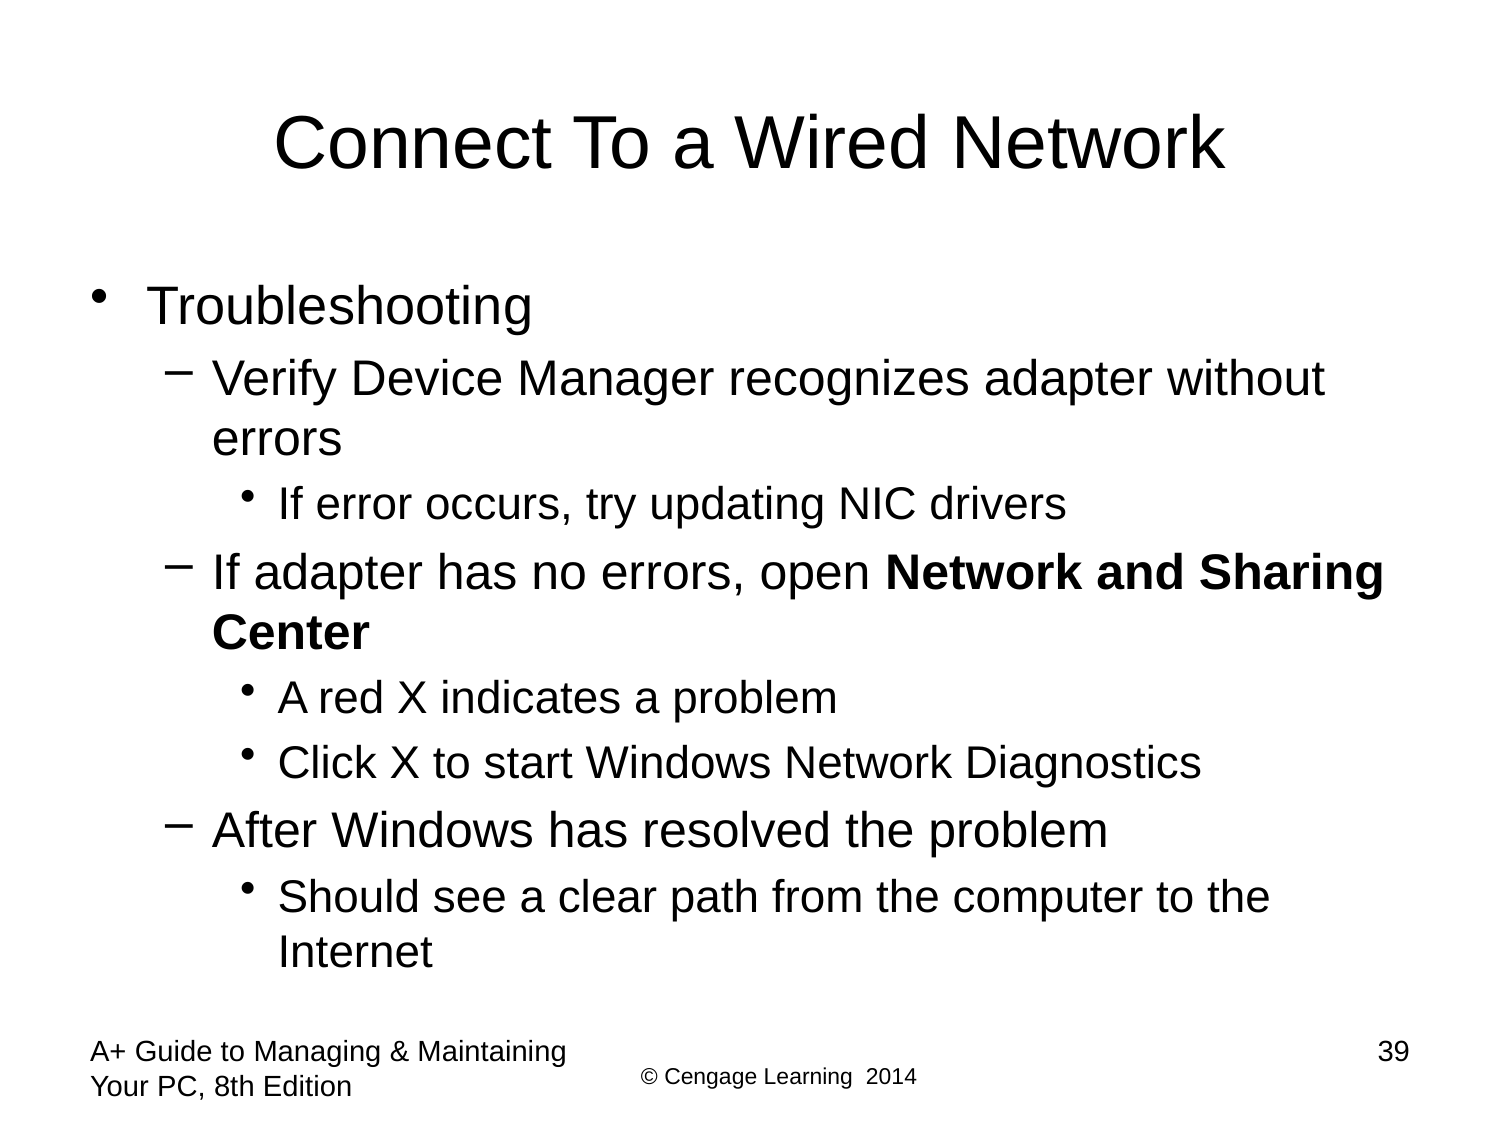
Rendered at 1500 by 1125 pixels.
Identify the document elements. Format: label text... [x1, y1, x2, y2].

title Connect To a Wired Network [75, 45, 1425, 233]
slide_number 39 [1074, 1024, 1426, 1103]
list Troubleshooting Verify Device Manager recognizes adapter without errors If error occurs, try updating NIC drivers If adapter has no errors, open Network and Sharing Center A red X indicates a problem Click X to start Windows Network Diagnostics After Windows has resolved the problem Should see a clear path from the computer to the Internet [75, 262, 1425, 1005]
footer A+ Guide to Managing & Maintaining Your PC, 8th Edition [74, 1024, 588, 1103]
